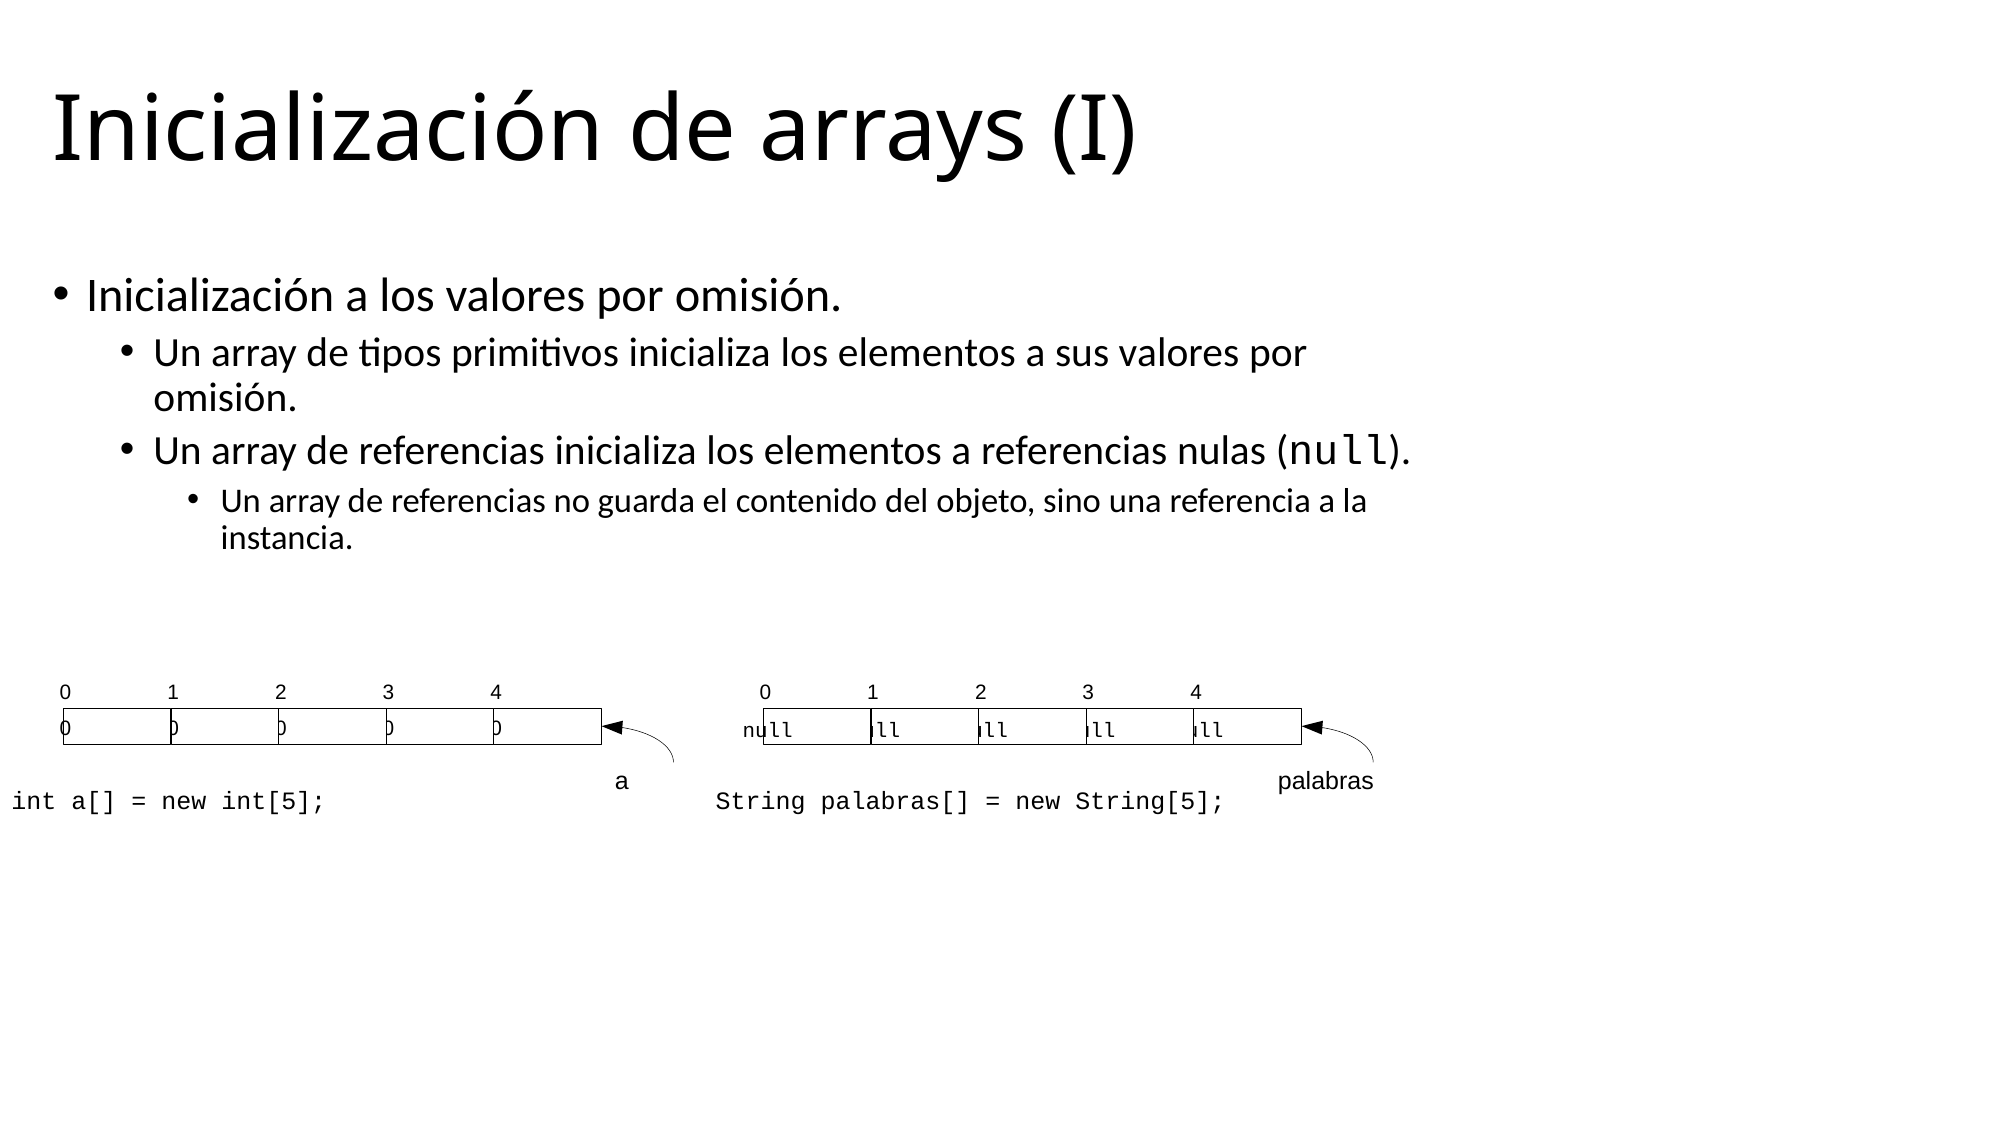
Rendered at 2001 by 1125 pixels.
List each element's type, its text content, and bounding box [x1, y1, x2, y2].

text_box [59, 672, 1436, 818]
title Inicialización de arrays (I) [37, 62, 1500, 200]
text_box Inicialización a los valores por omisión. Un array de tipos primitivos inicializa los elementos a sus valores por omisión. Un array de referencias inicializa los elementos a referencias nulas (null). Un array de referencias no guarda el contenido del objeto, sino una referencia a la instancia. [37, 262, 1436, 598]
